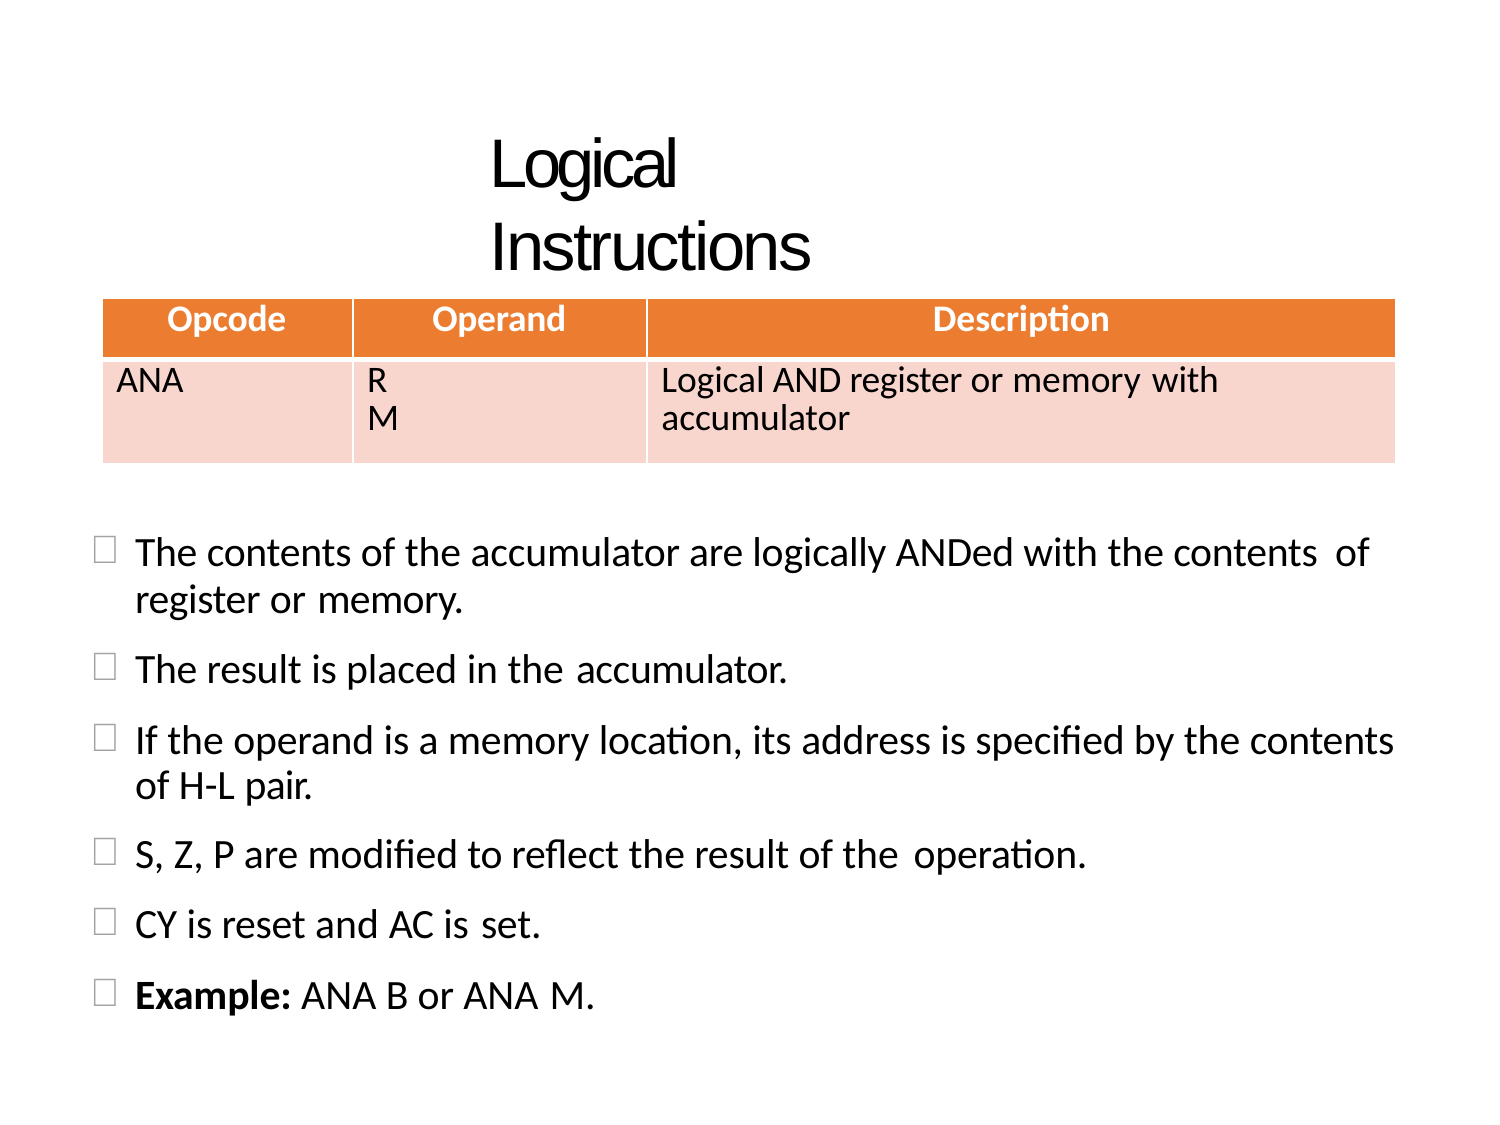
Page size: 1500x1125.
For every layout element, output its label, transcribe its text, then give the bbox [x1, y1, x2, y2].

text_box The contents of the accumulator are logically ANDed with the contents of register or memory. The result is placed in the accumulator. If the operand is a memory location, its address is specified by the contents of H-L pair. S, Z, P are modified to reflect the result of the operation. CY is reset and AC is set. Example: ANA B or ANA M. [87, 525, 1409, 1018]
table_header Description [648, 299, 1395, 357]
table_cell Logical AND register or memory with accumulator [648, 362, 1395, 463]
table_header Operand [354, 299, 646, 357]
table_cell R M [354, 362, 646, 463]
title Logical Instructions [486, 116, 1014, 298]
table_header Opcode [103, 299, 352, 357]
table_cell ANA [103, 362, 352, 463]
